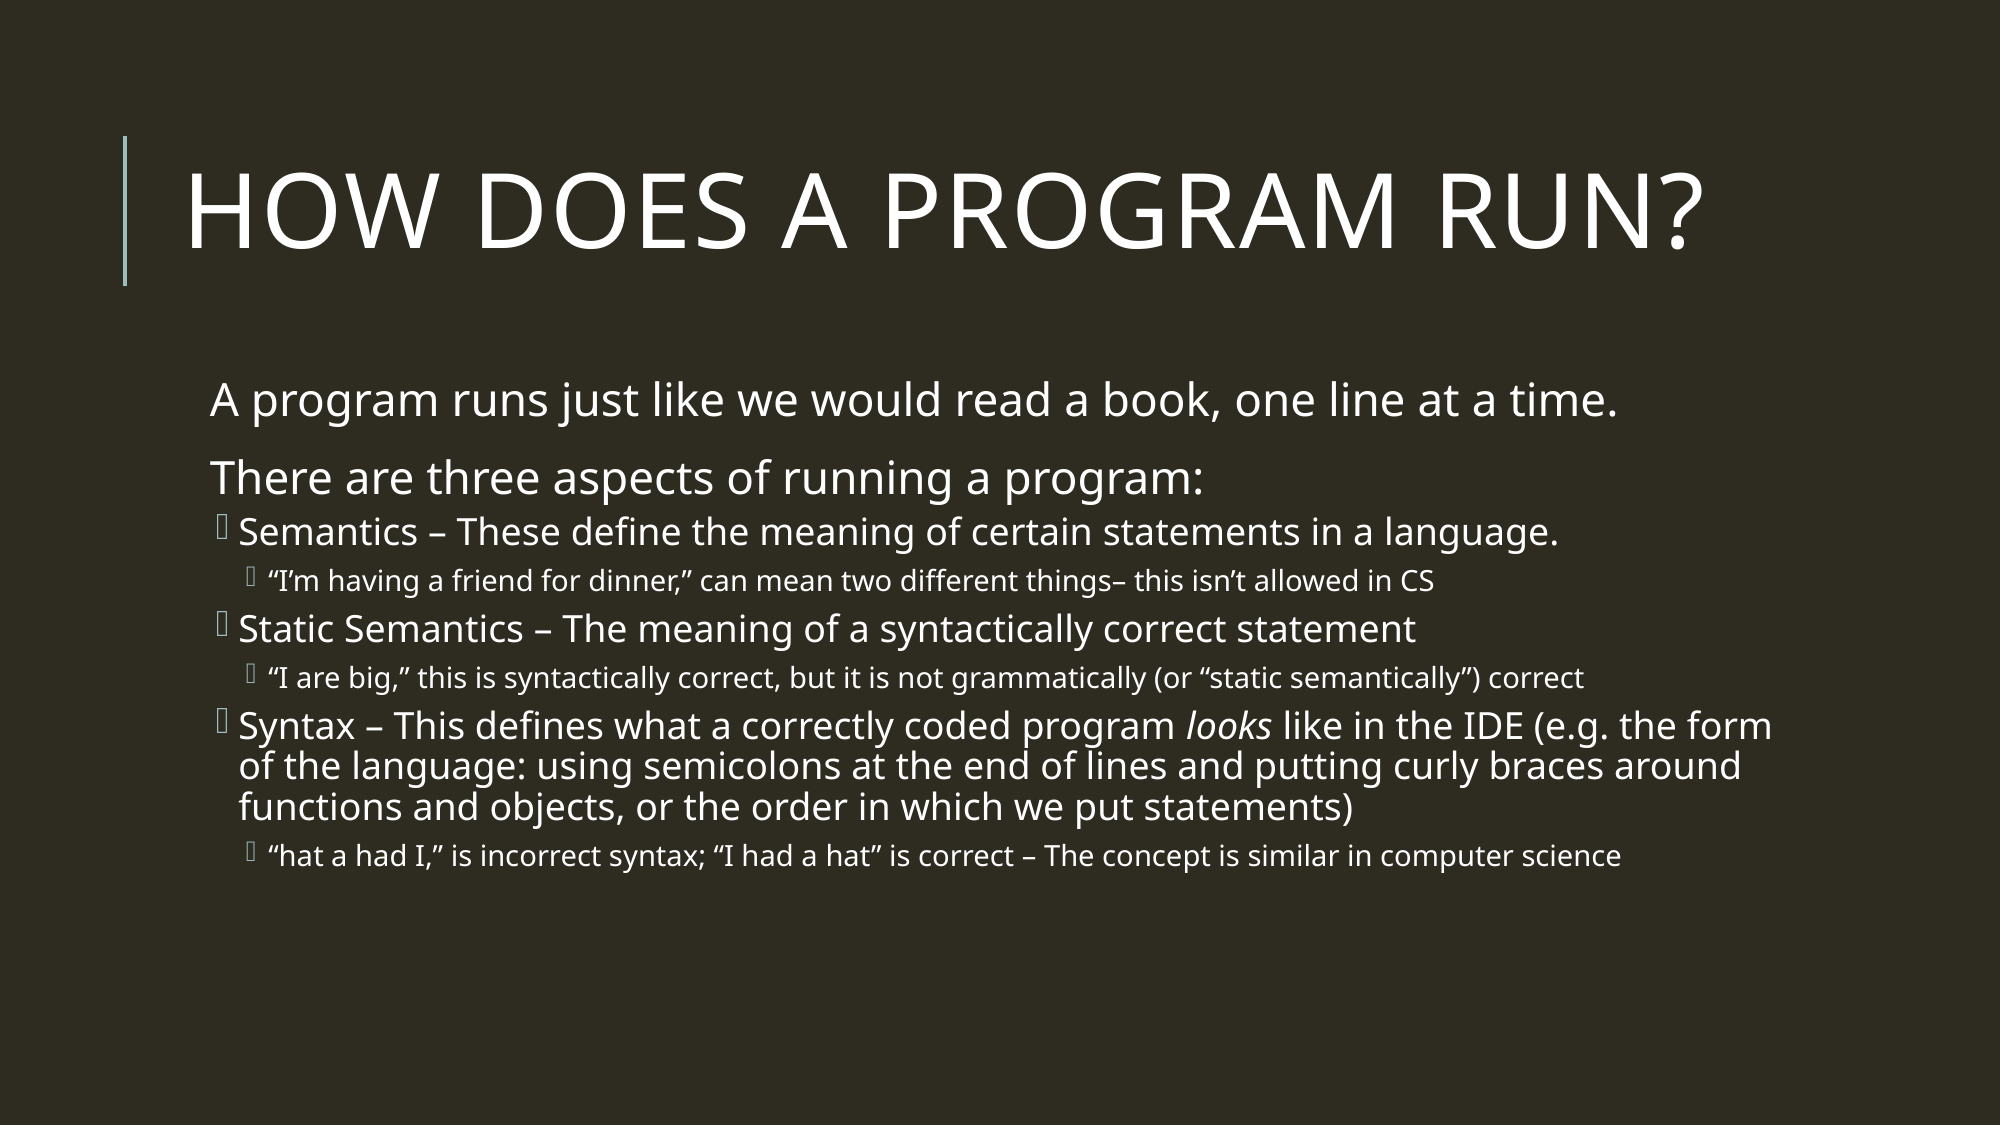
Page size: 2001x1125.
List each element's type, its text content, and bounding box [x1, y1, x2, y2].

list A program runs just like we would read a book, one line at a time. There are three aspects of running a program: Semantics – These define the meaning of certain statements in a language. “I’m having a friend for dinner,” can mean two different things– this isn’t allowed in CS Static Semantics – The meaning of a syntactically correct statement “I are big,” this is syntactically correct, but it is not grammatically (or “static semantically”) correct Syntax – This defines what a correctly coded program looks like in the IDE (e.g. the form of the language: using semicolons at the end of lines and putting curly braces around functions and objects, or the order in which we put statements) “hat a had I,” is incorrect syntax; “I had a hat” is correct – The concept is similar in computer science [187, 369, 1813, 1082]
title How does a program run? [168, 96, 1763, 342]
